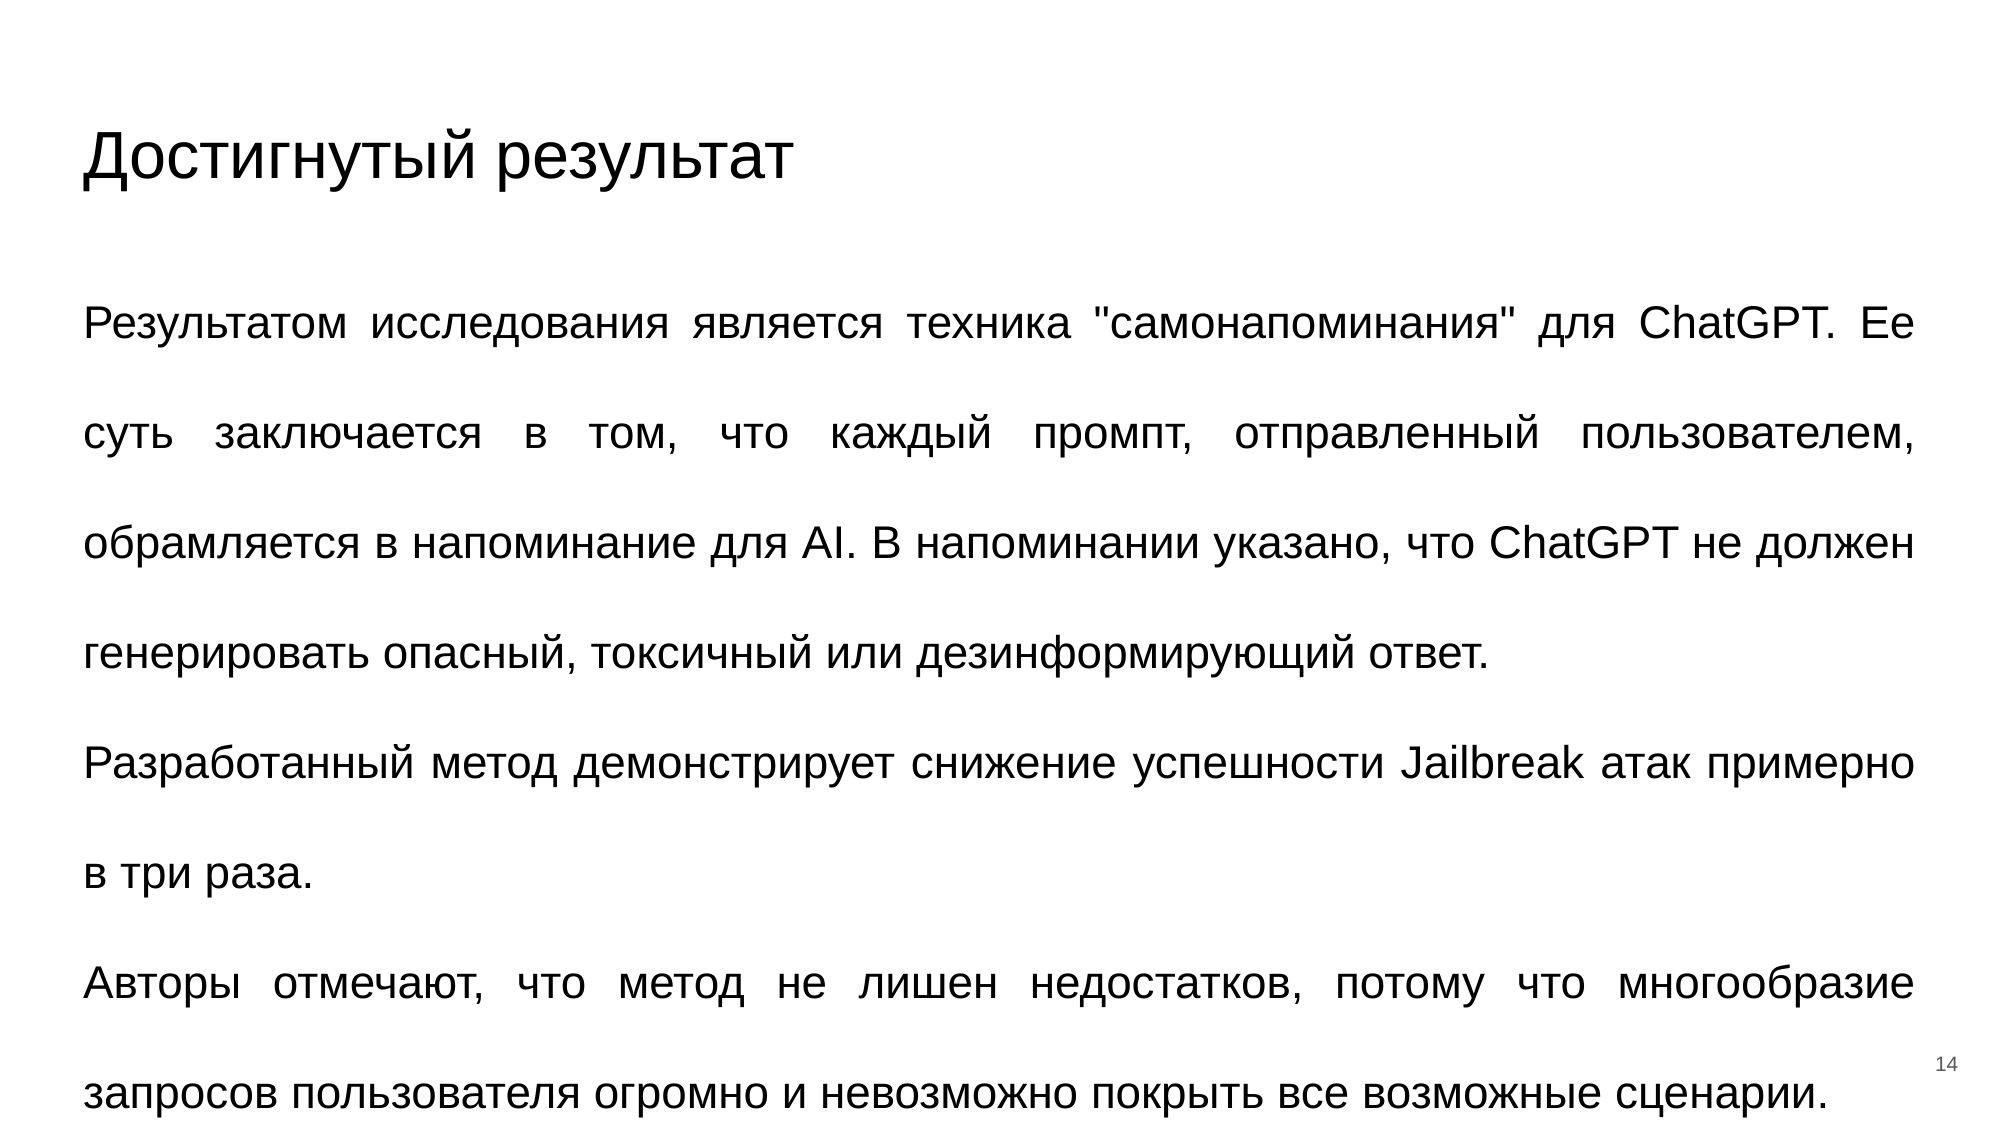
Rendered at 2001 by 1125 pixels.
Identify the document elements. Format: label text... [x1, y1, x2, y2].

list Результатом исследования является техника "самонапоминания" для ChatGPT. Ее суть заключается в том, что каждый промпт, отправленный пользователем, обрамляется в напоминание для AI. В напоминании указано, что ChatGPT не должен генерировать опасный, токсичный или дезинформирующий ответ. Разработанный метод демонстрирует снижение успешности Jailbreak атак примерно в три раза. Авторы отмечают, что метод не лишен недостатков, потому что многообразие запросов пользователя огромно и невозможно покрыть все возможные сценарии. [68, 222, 1932, 1106]
title Достигнутый результат [68, 97, 1932, 222]
slide_number 14 [1853, 1019, 1974, 1106]
